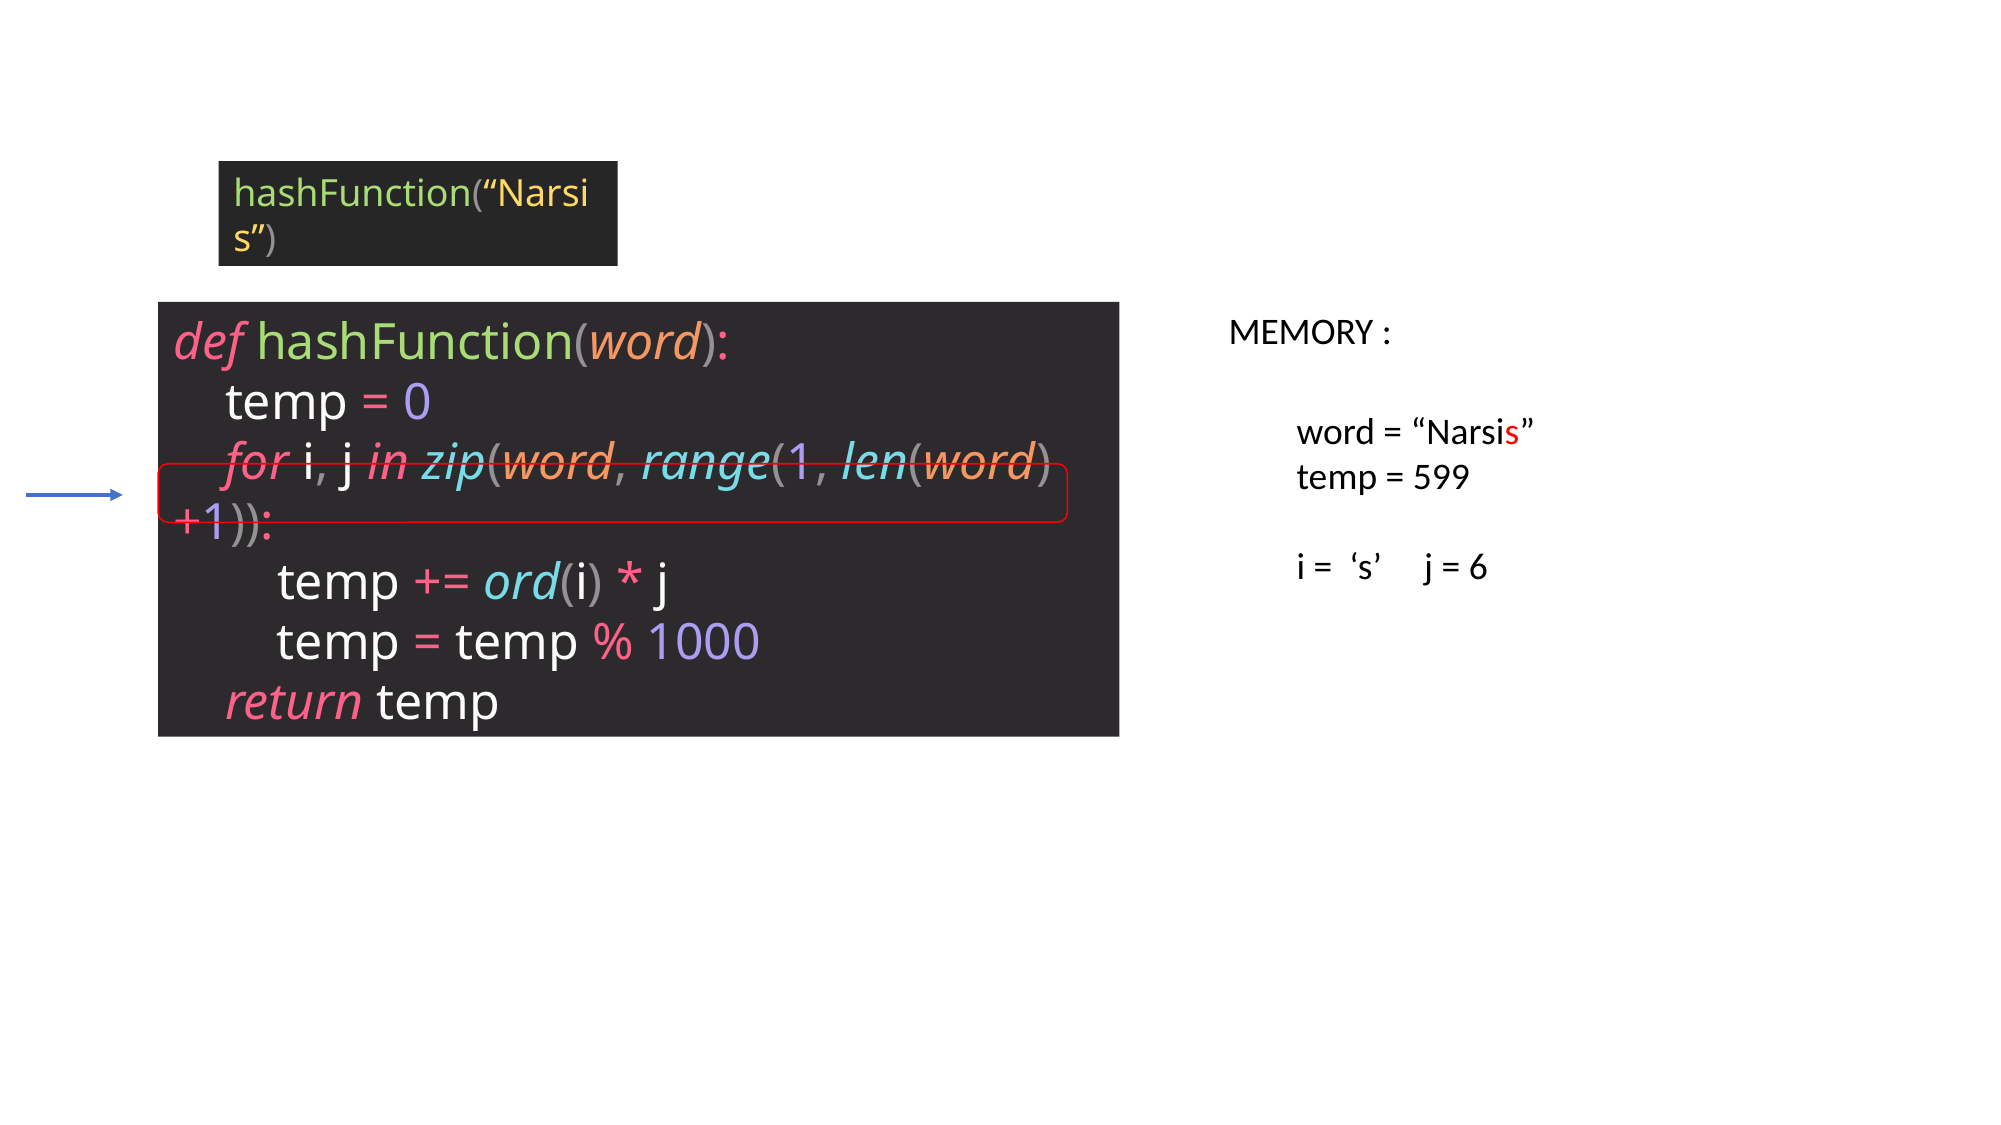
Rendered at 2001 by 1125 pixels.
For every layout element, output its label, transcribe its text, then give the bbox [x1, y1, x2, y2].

text_box word = “Narsis” temp = 599 i = ‘s’ j = 6 [1281, 399, 1551, 595]
text_box MEMORY : [1213, 299, 1407, 360]
text_box hashFunction(“Narsis”) [218, 161, 618, 266]
text_box def hashFunction(word): temp = 0 for i, j in zip(word, range(1, len(word)+1)): temp += ord(i) * j temp = temp % 1000 return temp [158, 301, 1120, 737]
text_box [158, 463, 1068, 523]
